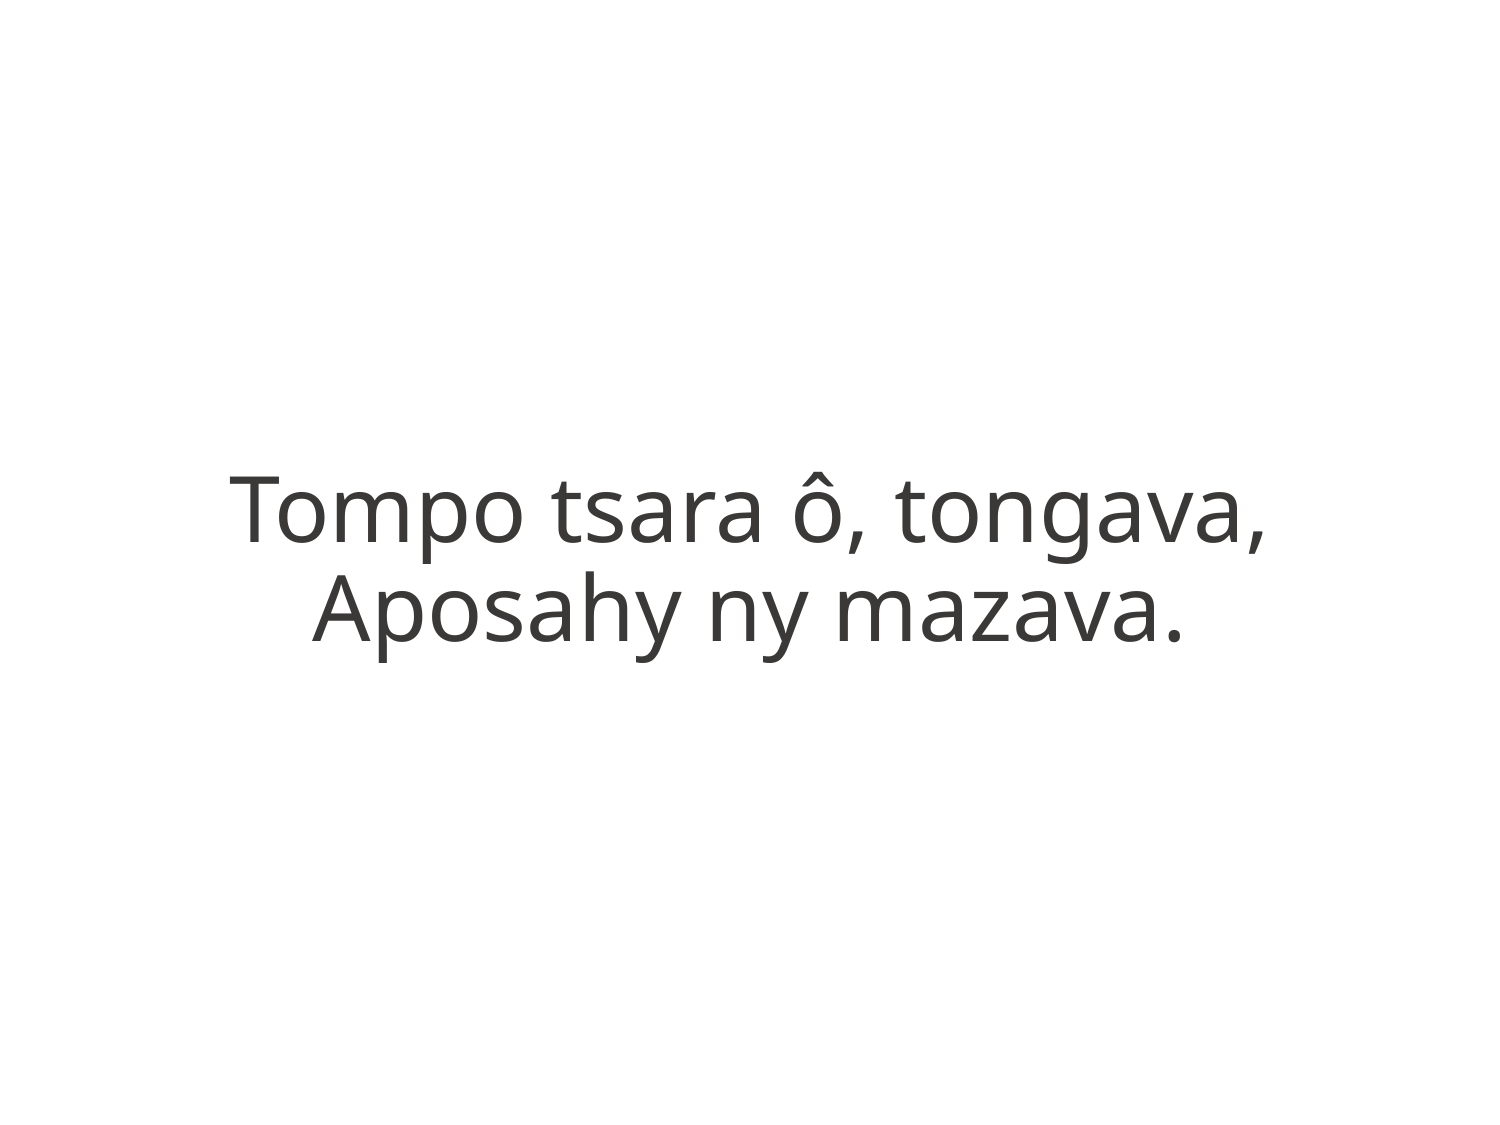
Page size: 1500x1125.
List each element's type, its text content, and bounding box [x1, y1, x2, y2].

title Tompo tsara ô, tongava, Aposahy ny mazava. [103, 453, 1397, 672]
